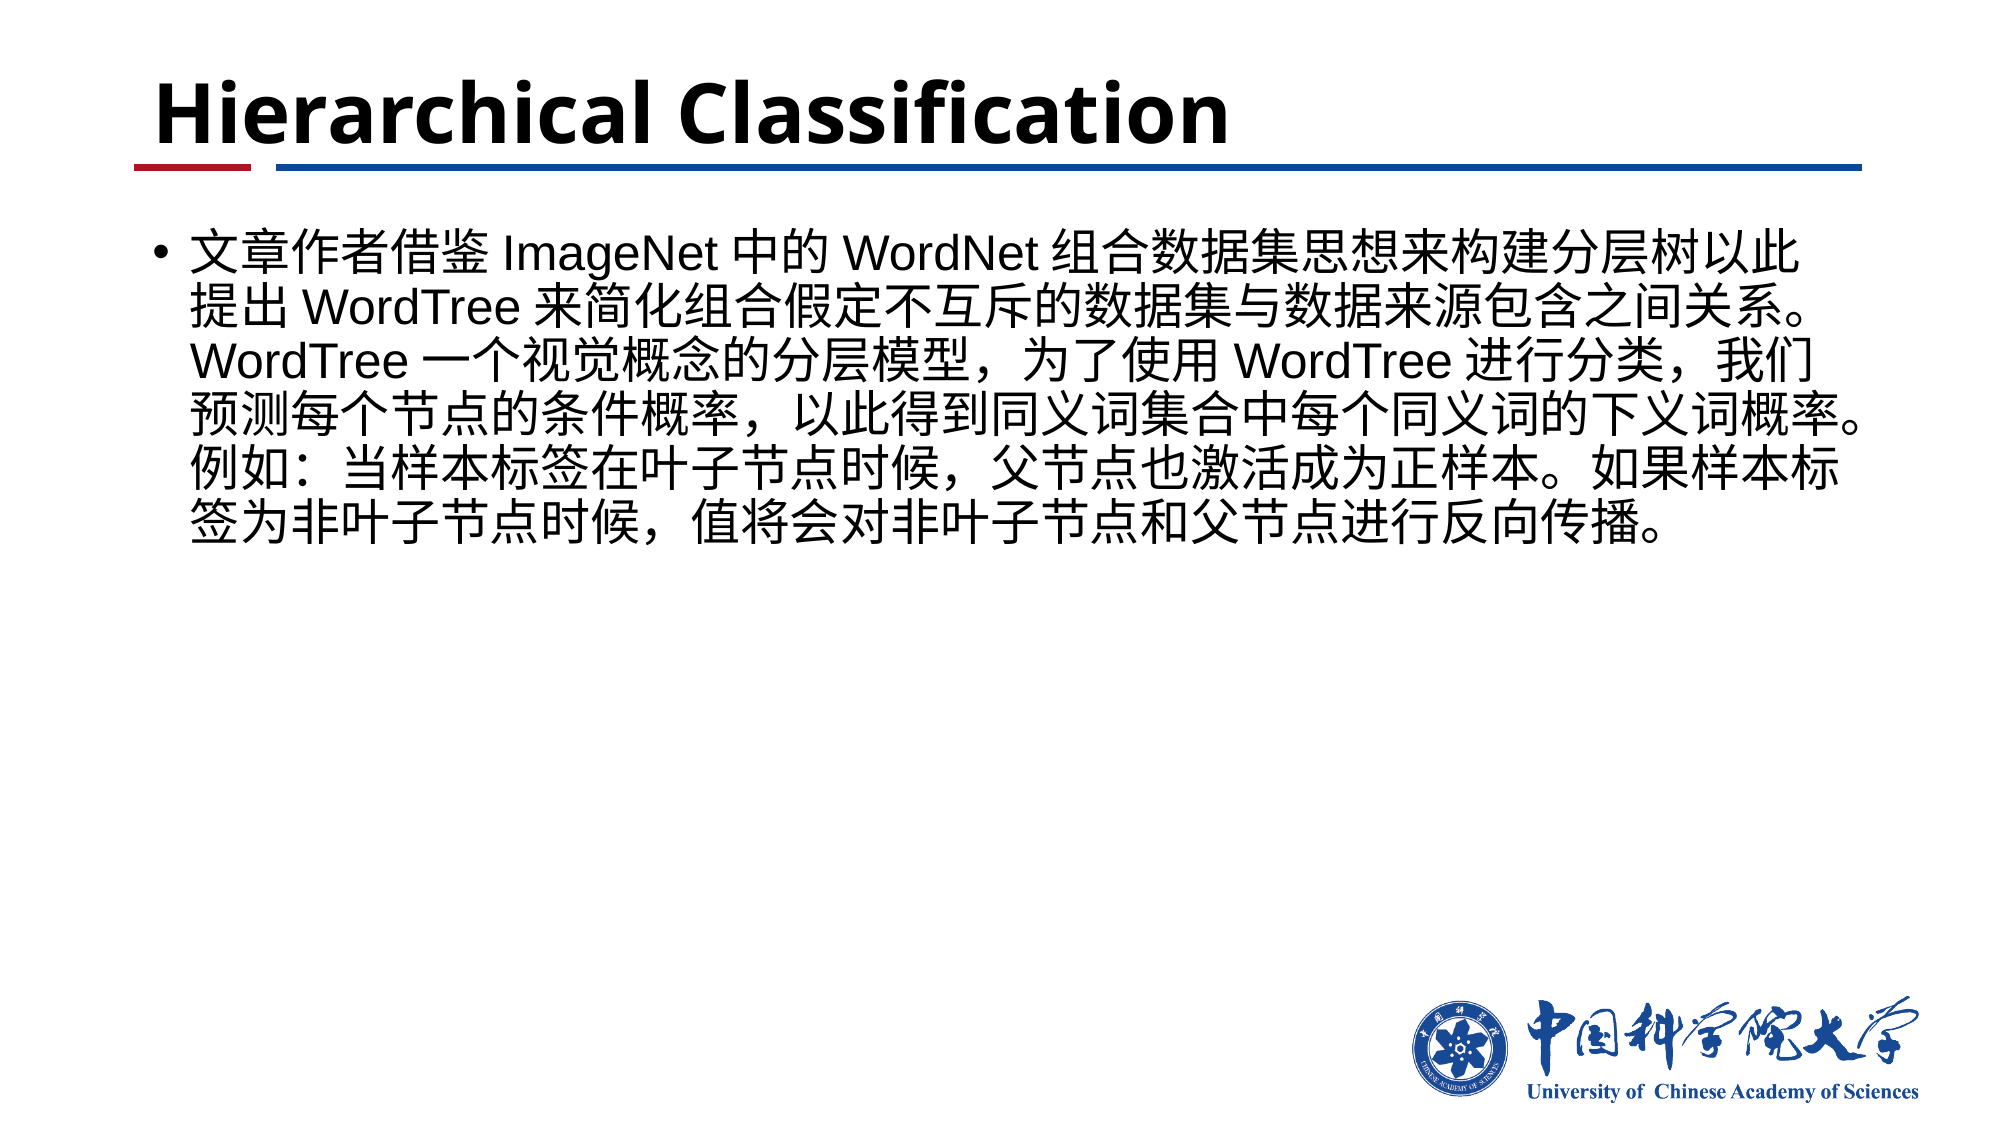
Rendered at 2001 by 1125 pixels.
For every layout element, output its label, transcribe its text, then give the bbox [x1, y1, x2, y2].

title Hierarchical Classification [137, 0, 1863, 168]
picture [1412, 996, 1919, 1103]
list 文章作者借鉴ImageNet中的WordNet组合数据集思想来构建分层树以此提出WordTree来简化组合假定不互斥的数据集与数据来源包含之间关系。WordTree一个视觉概念的分层模型，为了使用WordTree进行分类，我们预测每个节点的条件概率，以此得到同义词集合中每个同义词的下义词概率。例如：当样本标签在叶子节点时候，父节点也激活成为正样本。如果样本标签为非叶子节点时候，值将会对非叶子节点和父节点进行反向传播。 [137, 219, 1863, 1051]
